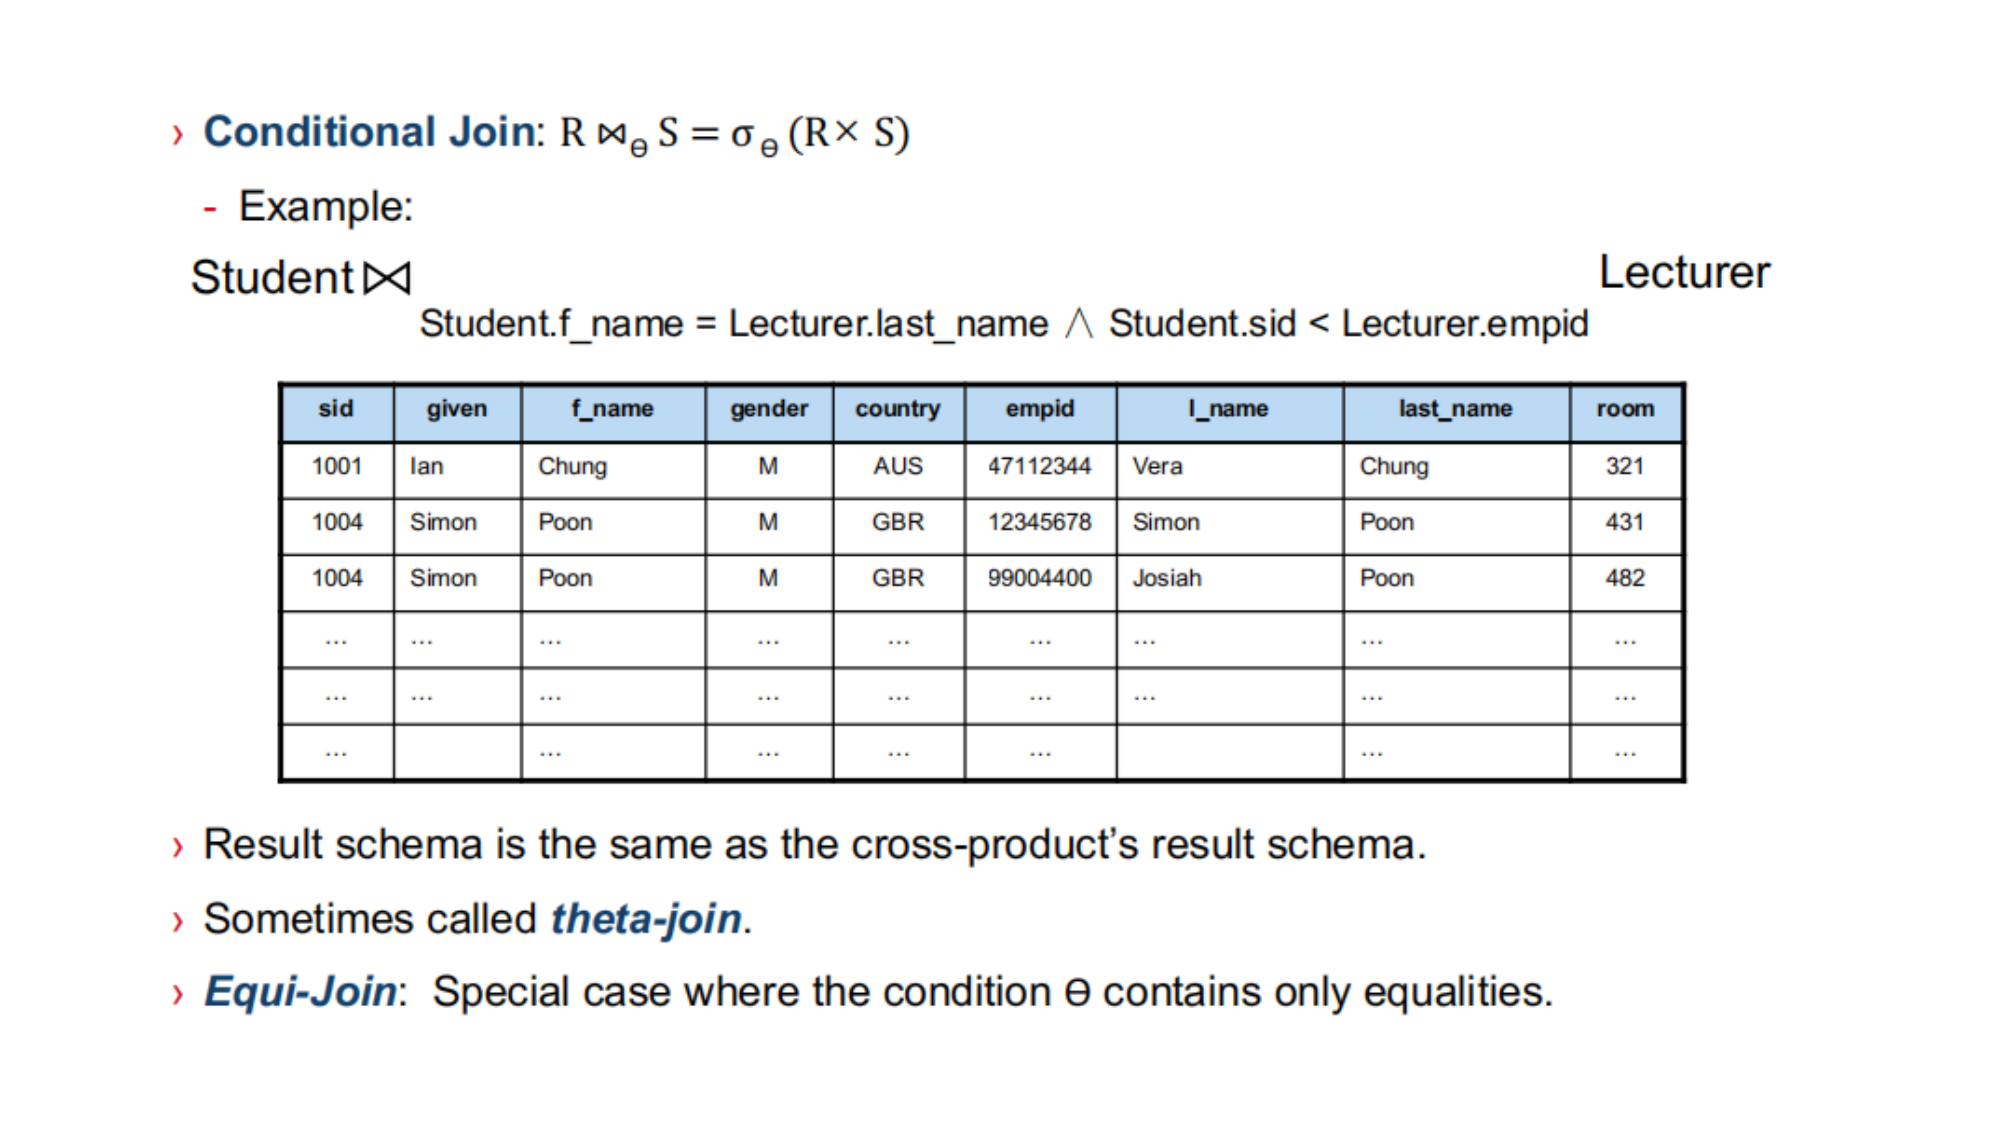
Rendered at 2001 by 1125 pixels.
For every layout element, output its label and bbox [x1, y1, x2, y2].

picture [142, 109, 1858, 1049]
